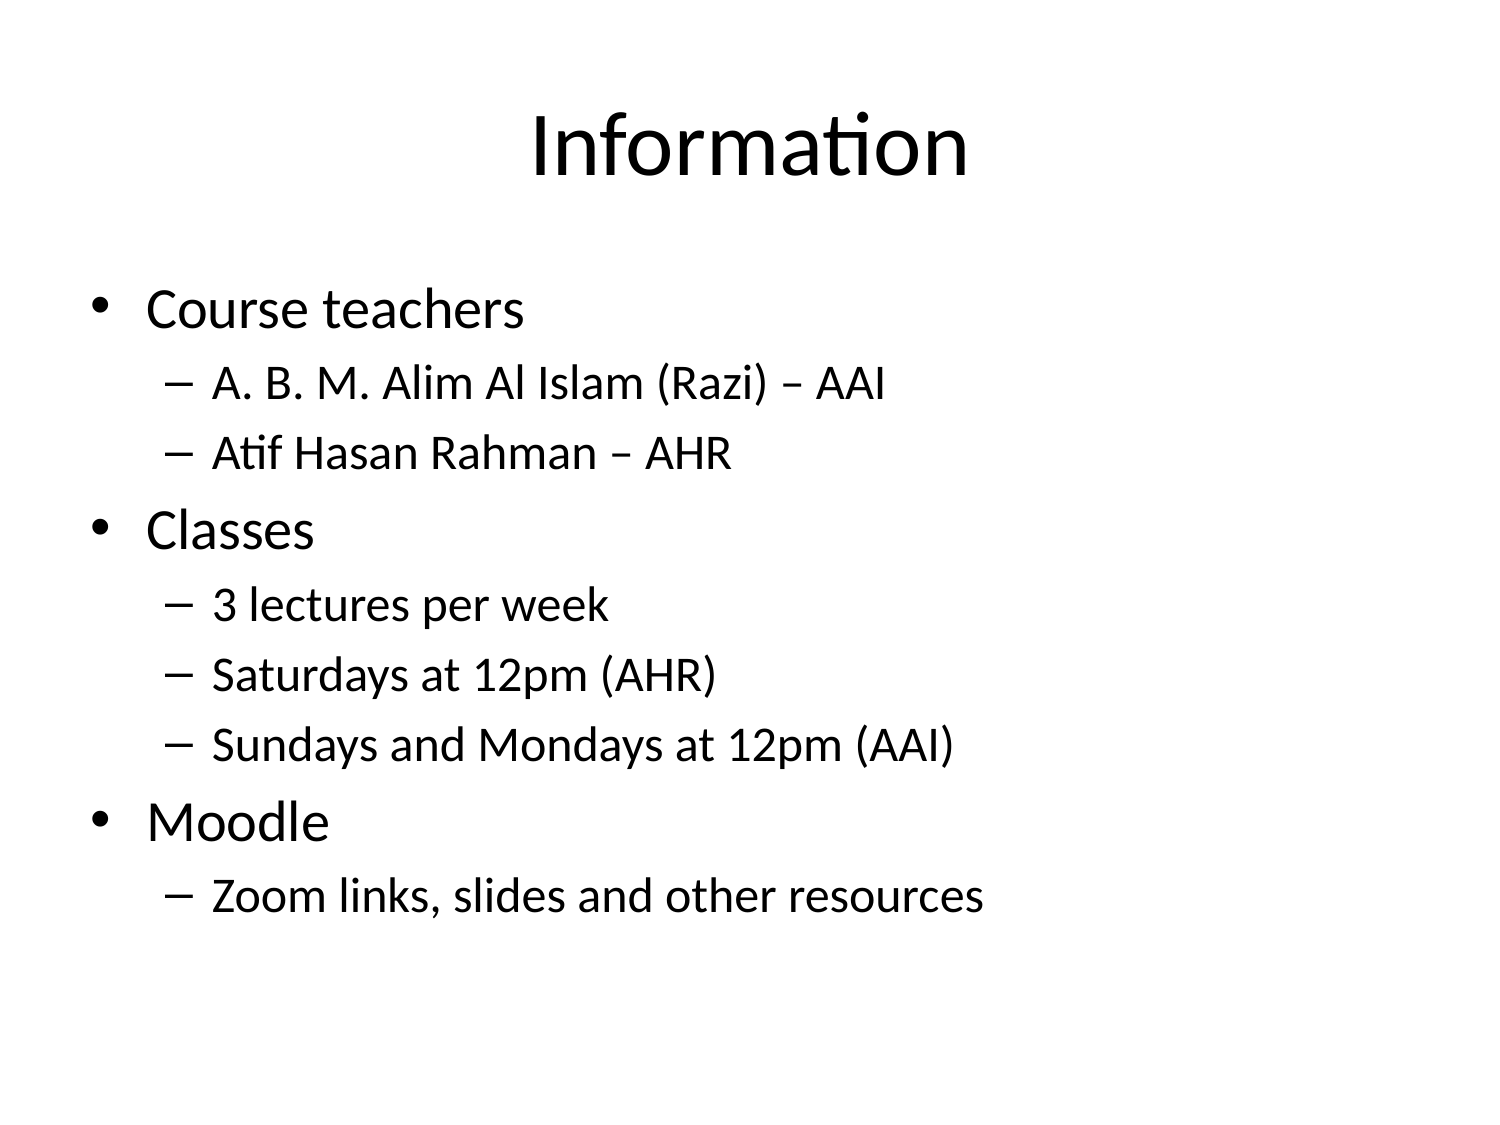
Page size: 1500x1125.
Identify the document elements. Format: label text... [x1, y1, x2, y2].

title Information [75, 45, 1425, 233]
list Course teachers A. B. M. Alim Al Islam (Razi) – AAI Atif Hasan Rahman – AHR Classes 3 lectures per week Saturdays at 12pm (AHR) Sundays and Mondays at 12pm (AAI) Moodle Zoom links, slides and other resources [75, 262, 1425, 1005]
